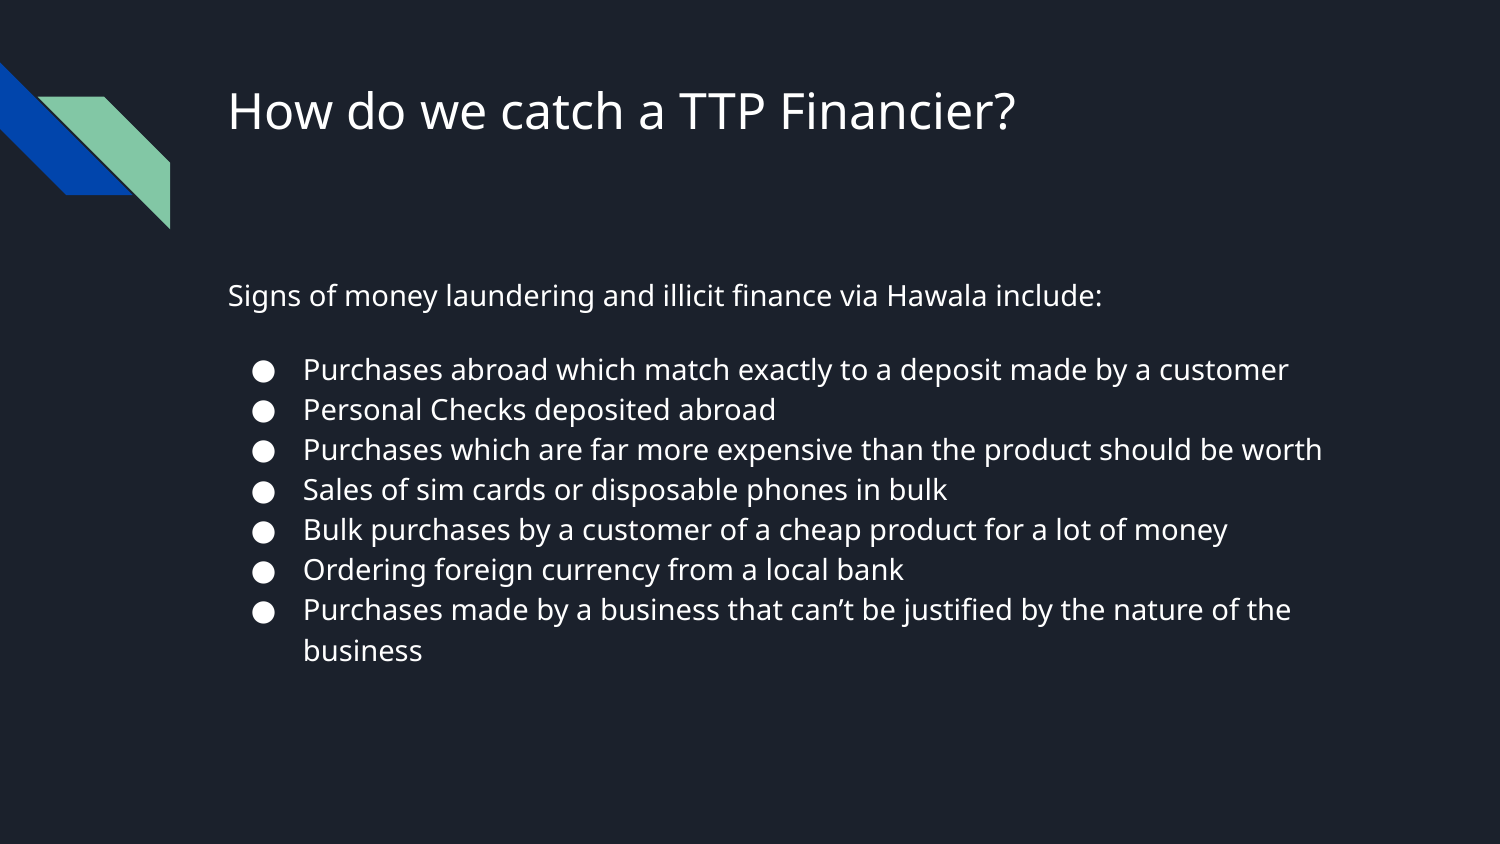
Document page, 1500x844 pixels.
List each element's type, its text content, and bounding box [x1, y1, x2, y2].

list Signs of money laundering and illicit finance via Hawala include: Purchases abroad which match exactly to a deposit made by a customer Personal Checks deposited abroad Purchases which are far more expensive than the product should be worth Sales of sim cards or disposable phones in bulk Bulk purchases by a customer of a cheap product for a lot of money Ordering foreign currency from a local bank Purchases made by a business that can’t be justified by the nature of the business [212, 257, 1368, 735]
title How do we catch a TTP Financier? [212, 64, 1368, 215]
